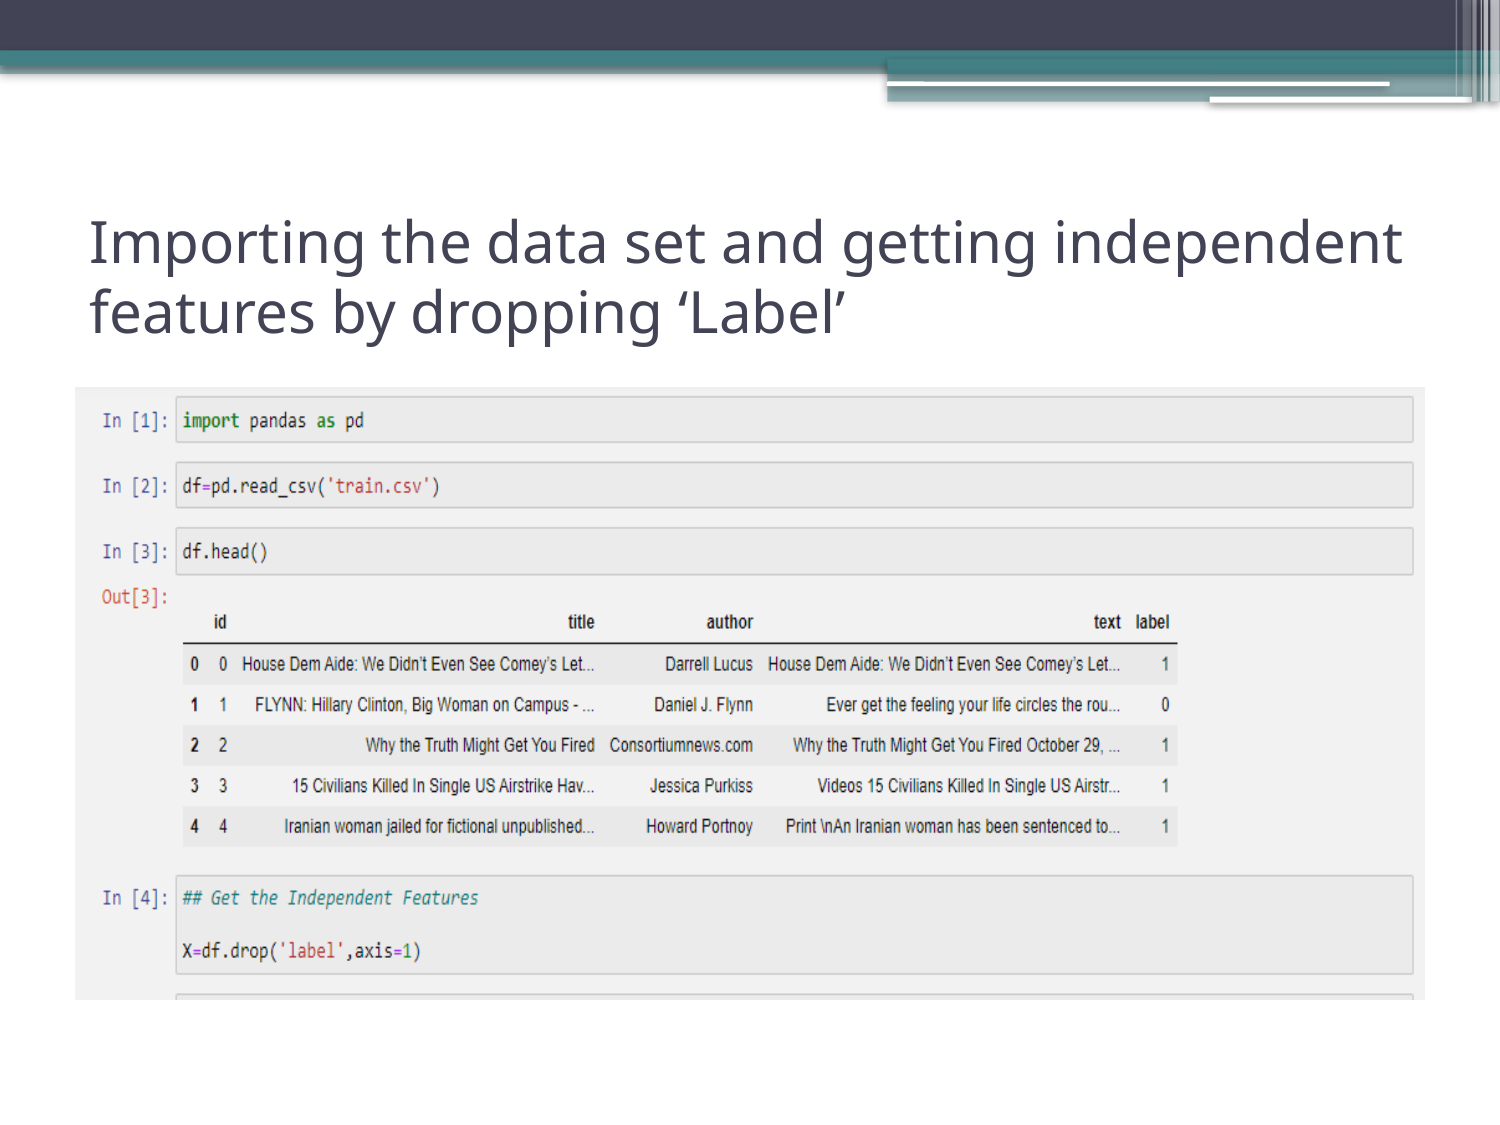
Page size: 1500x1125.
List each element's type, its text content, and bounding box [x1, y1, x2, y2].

title Importing the data set and getting independent features by dropping ‘Label’ [75, 187, 1425, 363]
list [74, 387, 1426, 1001]
